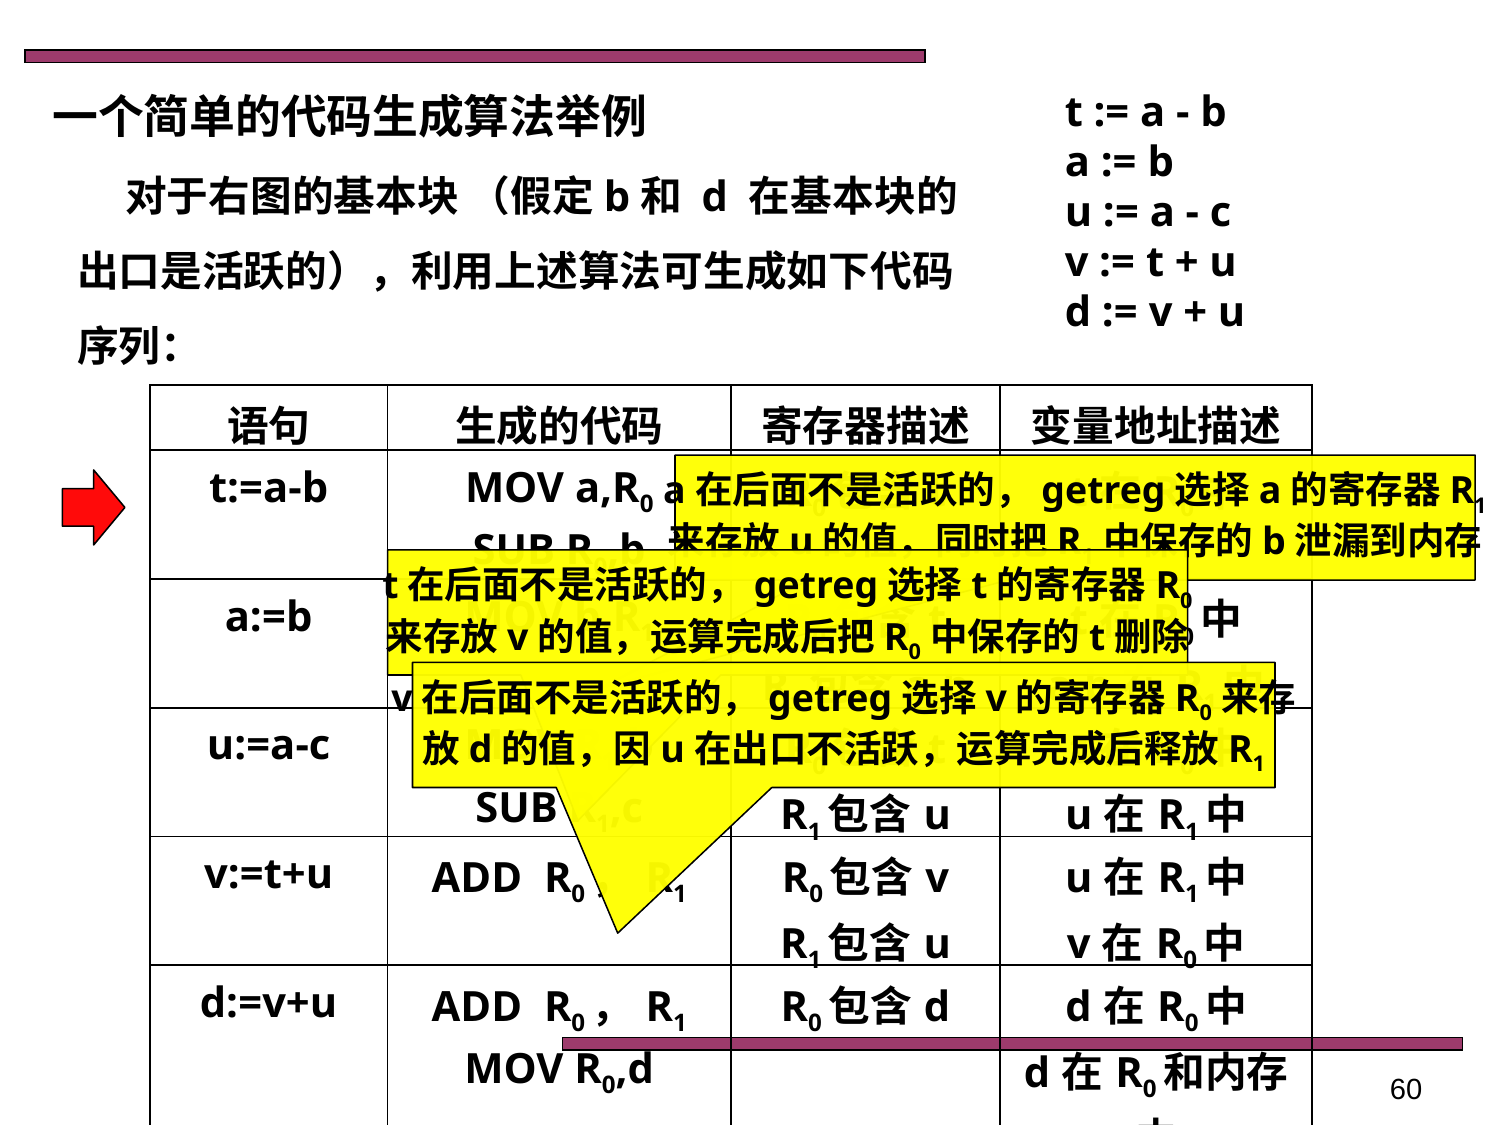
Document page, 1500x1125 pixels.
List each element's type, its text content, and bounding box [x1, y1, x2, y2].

table_cell ADD R0，R1 MOV R0,d [388, 966, 730, 1125]
table_cell ADD R0，R1 [388, 837, 730, 964]
table_header 寄存器描述 [732, 386, 999, 449]
text_box v在后面不是活跃的，getreg选择v的寄存器R0来存 放d的值，因u在出口不活跃，运算完成后释放R1 [412, 662, 1276, 934]
table_cell u在R1中 v在R0中 [1001, 837, 1311, 964]
text_box t在后面不是活跃的，getreg选择t的寄存器R0 来存放v的值，运算完成后把R0中保存的t删除 [387, 549, 1188, 676]
table_cell MOV b,R1 [388, 676, 412, 707]
table_cell u:=a-c [151, 709, 387, 836]
table_cell v:=t+u [151, 837, 387, 964]
table_cell d在R0中 d在R0和内存中 [1001, 966, 1311, 1125]
table_cell t在R0中 [1001, 451, 1311, 455]
table_cell d:=v+u [151, 966, 387, 1125]
table_cell R0包含t R1包含u [732, 788, 999, 836]
table_cell MOV R1,b SUB R1,c [388, 709, 576, 836]
table_cell t在R0中 a,b在R1中 [1188, 581, 1311, 707]
table_header 变量地址描述 [1001, 386, 1311, 449]
text_box 一个简单的代码生成算法举例 [37, 79, 1163, 150]
table_cell a:=b [151, 580, 387, 707]
table_cell R0包含d [732, 966, 999, 1125]
text_box a在后面不是活跃的，getreg选择a的寄存器R1 来存放u的值，同时把R1中保存的b泄漏到内存 [675, 455, 1476, 581]
table_header 语句 [151, 386, 387, 449]
text_box 对于右图的基本块 （假定b和 d 在基本块的出口是活跃的），利用上述算法可生成如下代码序列： [62, 137, 975, 378]
table_header 生成的代码 [388, 386, 730, 449]
table_cell R0包含v R1包含u [732, 837, 999, 964]
slide_number 60 [1087, 1062, 1438, 1103]
text_box [62, 469, 125, 545]
text_box t := a - b a := b u := a - c v := t + u d := v + u [1050, 85, 1325, 336]
table_cell t:=a-b [151, 451, 387, 578]
table_cell t在R0中 u在R1中 [1001, 709, 1311, 836]
table_cell R0包含t [732, 451, 999, 455]
table_cell MOV a,R0 SUB R0,b [388, 451, 730, 549]
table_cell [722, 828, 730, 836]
